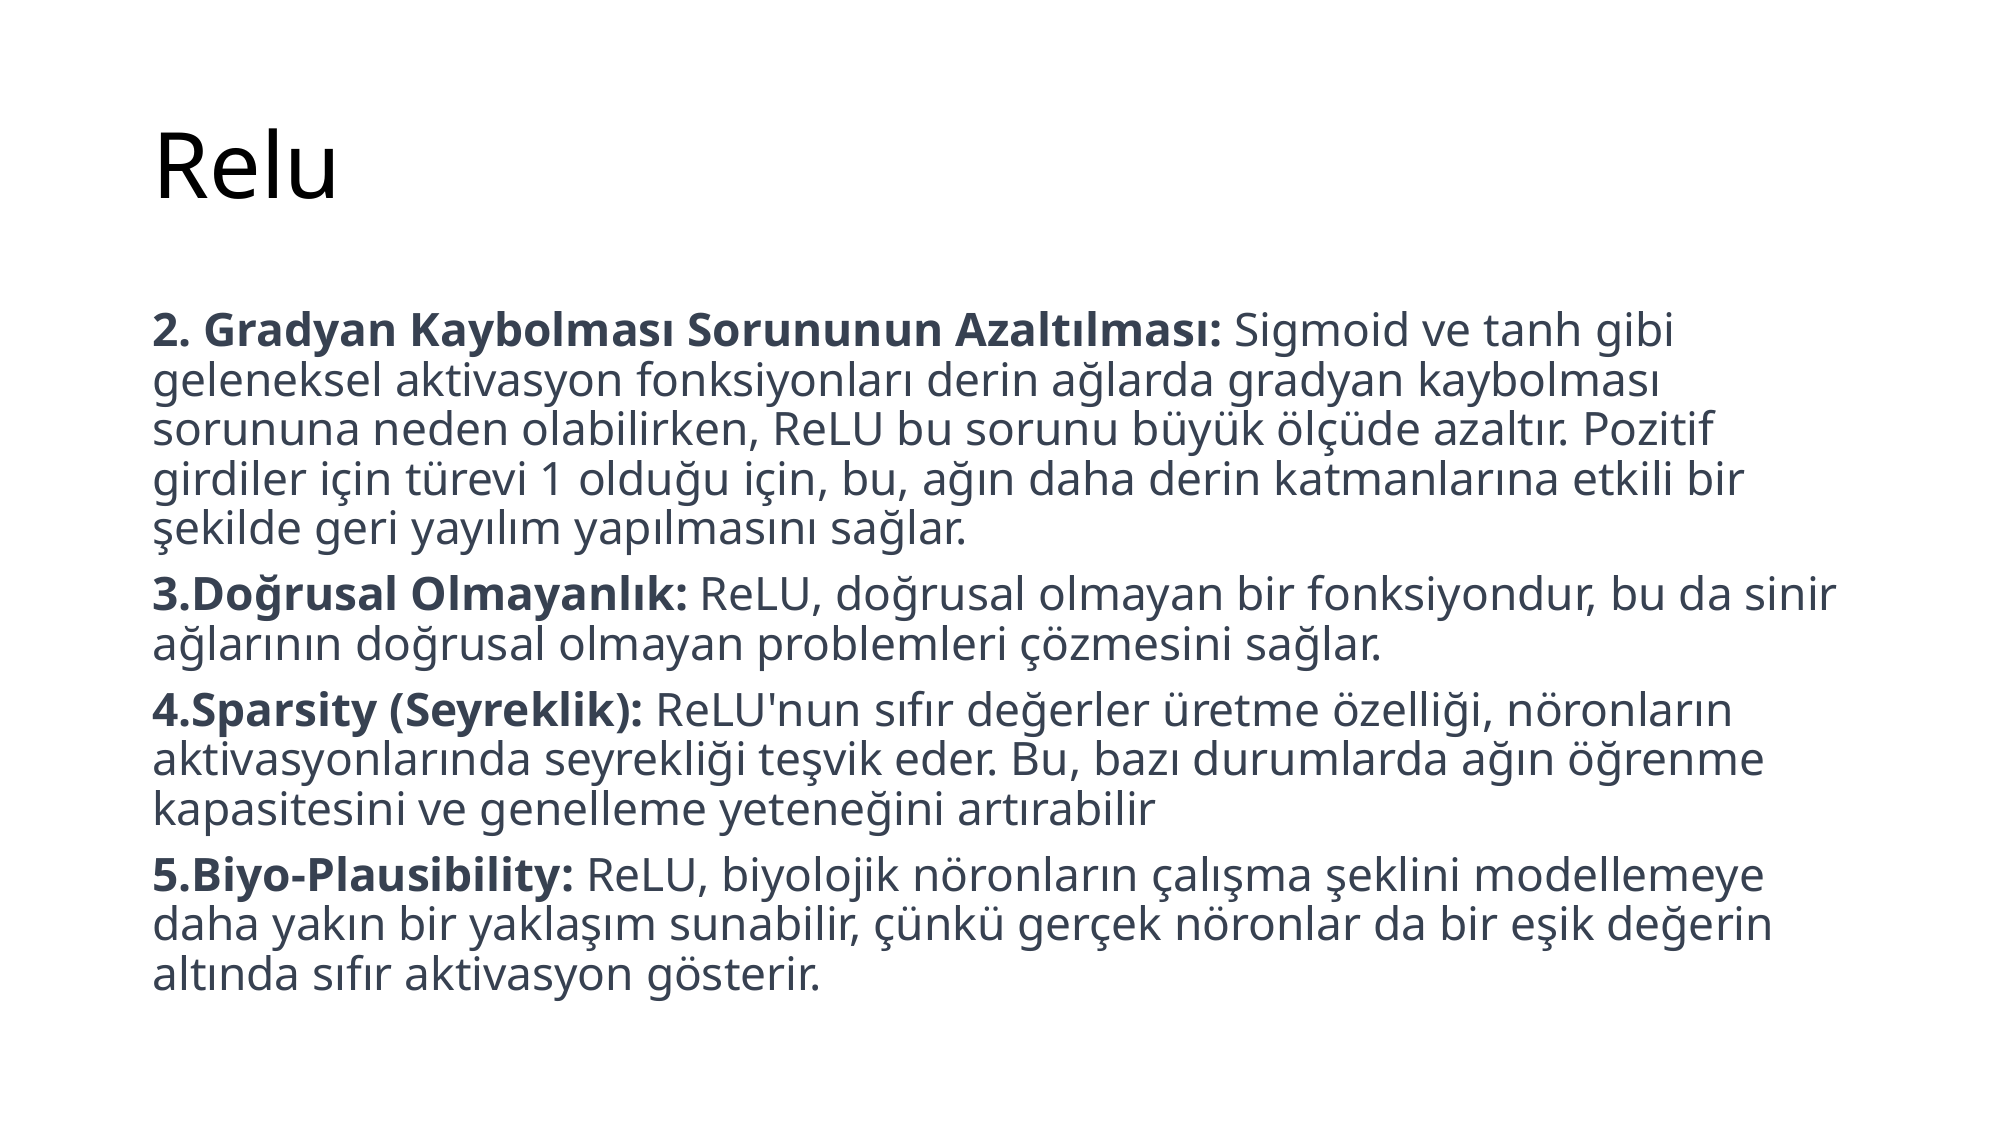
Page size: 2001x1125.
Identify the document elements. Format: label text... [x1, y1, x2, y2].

title Relu [137, 59, 1863, 278]
list 2. Gradyan Kaybolması Sorununun Azaltılması: Sigmoid ve tanh gibi geleneksel aktivasyon fonksiyonları derin ağlarda gradyan kaybolması sorununa neden olabilirken, ReLU bu sorunu büyük ölçüde azaltır. Pozitif girdiler için türevi 1 olduğu için, bu, ağın daha derin katmanlarına etkili bir şekilde geri yayılım yapılmasını sağlar. 3.Doğrusal Olmayanlık: ReLU, doğrusal olmayan bir fonksiyondur, bu da sinir ağlarının doğrusal olmayan problemleri çözmesini sağlar. 4.Sparsity (Seyreklik): ReLU'nun sıfır değerler üretme özelliği, nöronların aktivasyonlarında seyrekliği teşvik eder. Bu, bazı durumlarda ağın öğrenme kapasitesini ve genelleme yeteneğini artırabilir 5.Biyo-Plausibility: ReLU, biyolojik nöronların çalışma şeklini modellemeye daha yakın bir yaklaşım sunabilir, çünkü gerçek nöronlar da bir eşik değerin altında sıfır aktivasyon gösterir. [137, 299, 1863, 1014]
